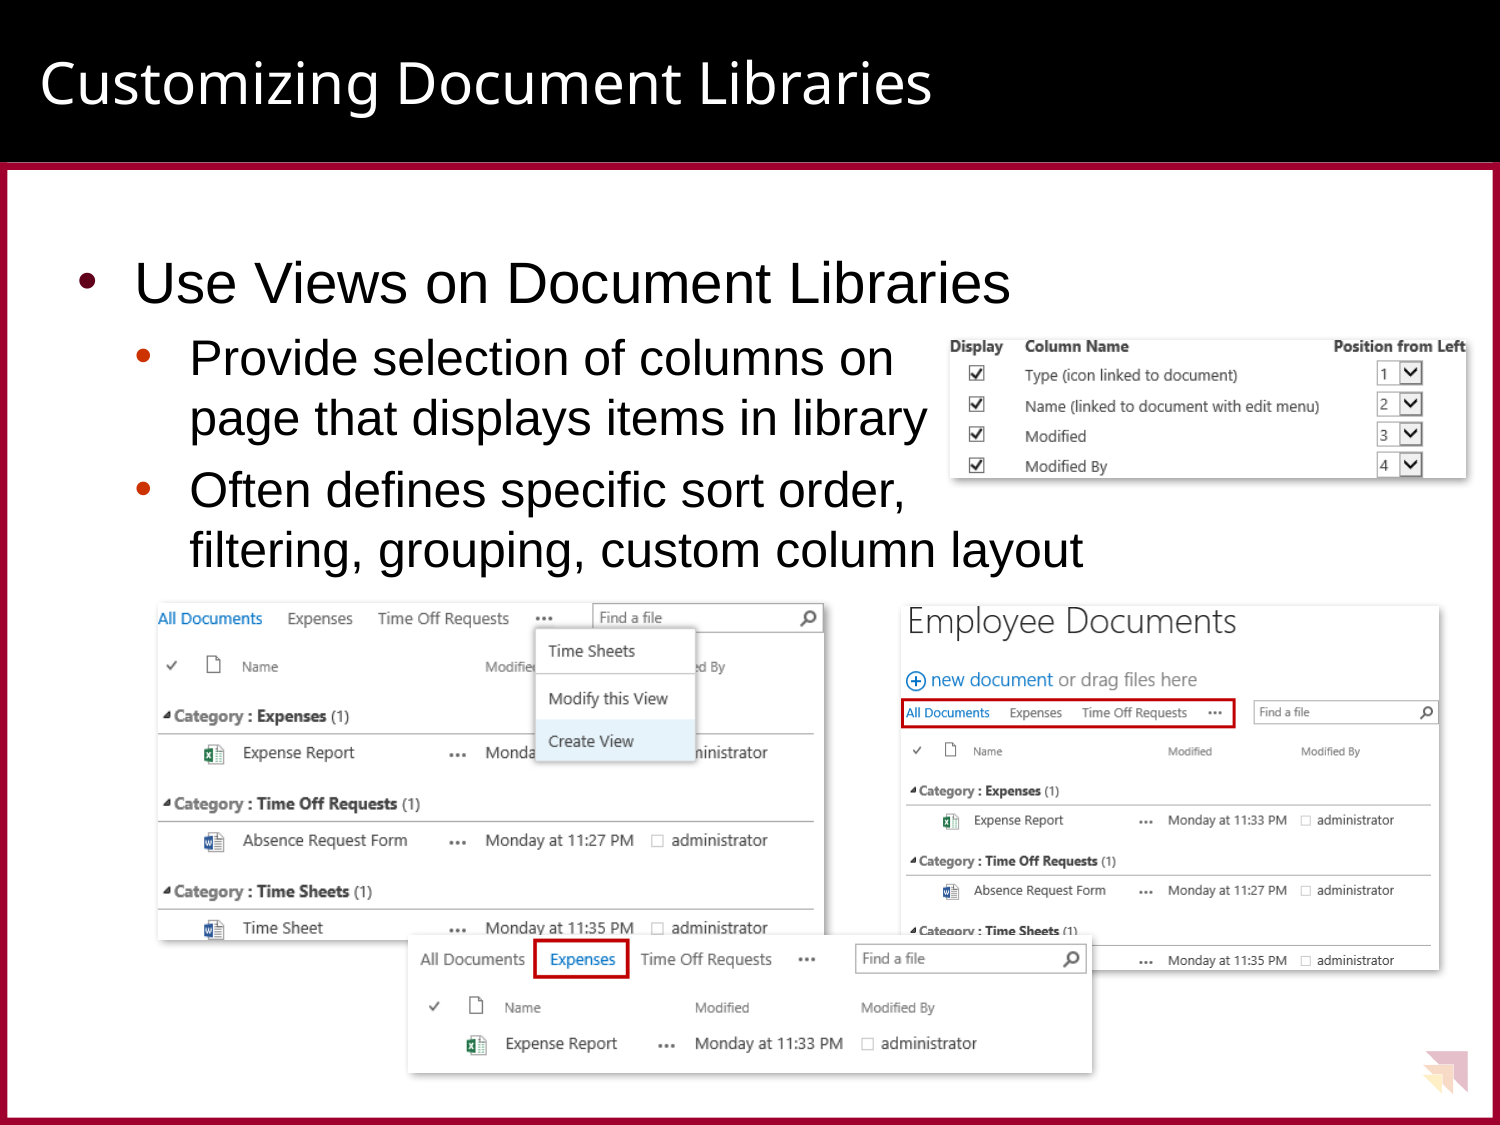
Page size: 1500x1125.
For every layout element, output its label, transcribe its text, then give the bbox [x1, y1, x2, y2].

title Customizing Document Libraries [24, 12, 1438, 150]
list Use Views on Document Libraries Provide selection of columns on page that displays items in library Often defines specific sort order, filtering, grouping, custom column layout [62, 237, 1438, 1088]
picture [949, 340, 1466, 478]
picture [158, 603, 1439, 1073]
